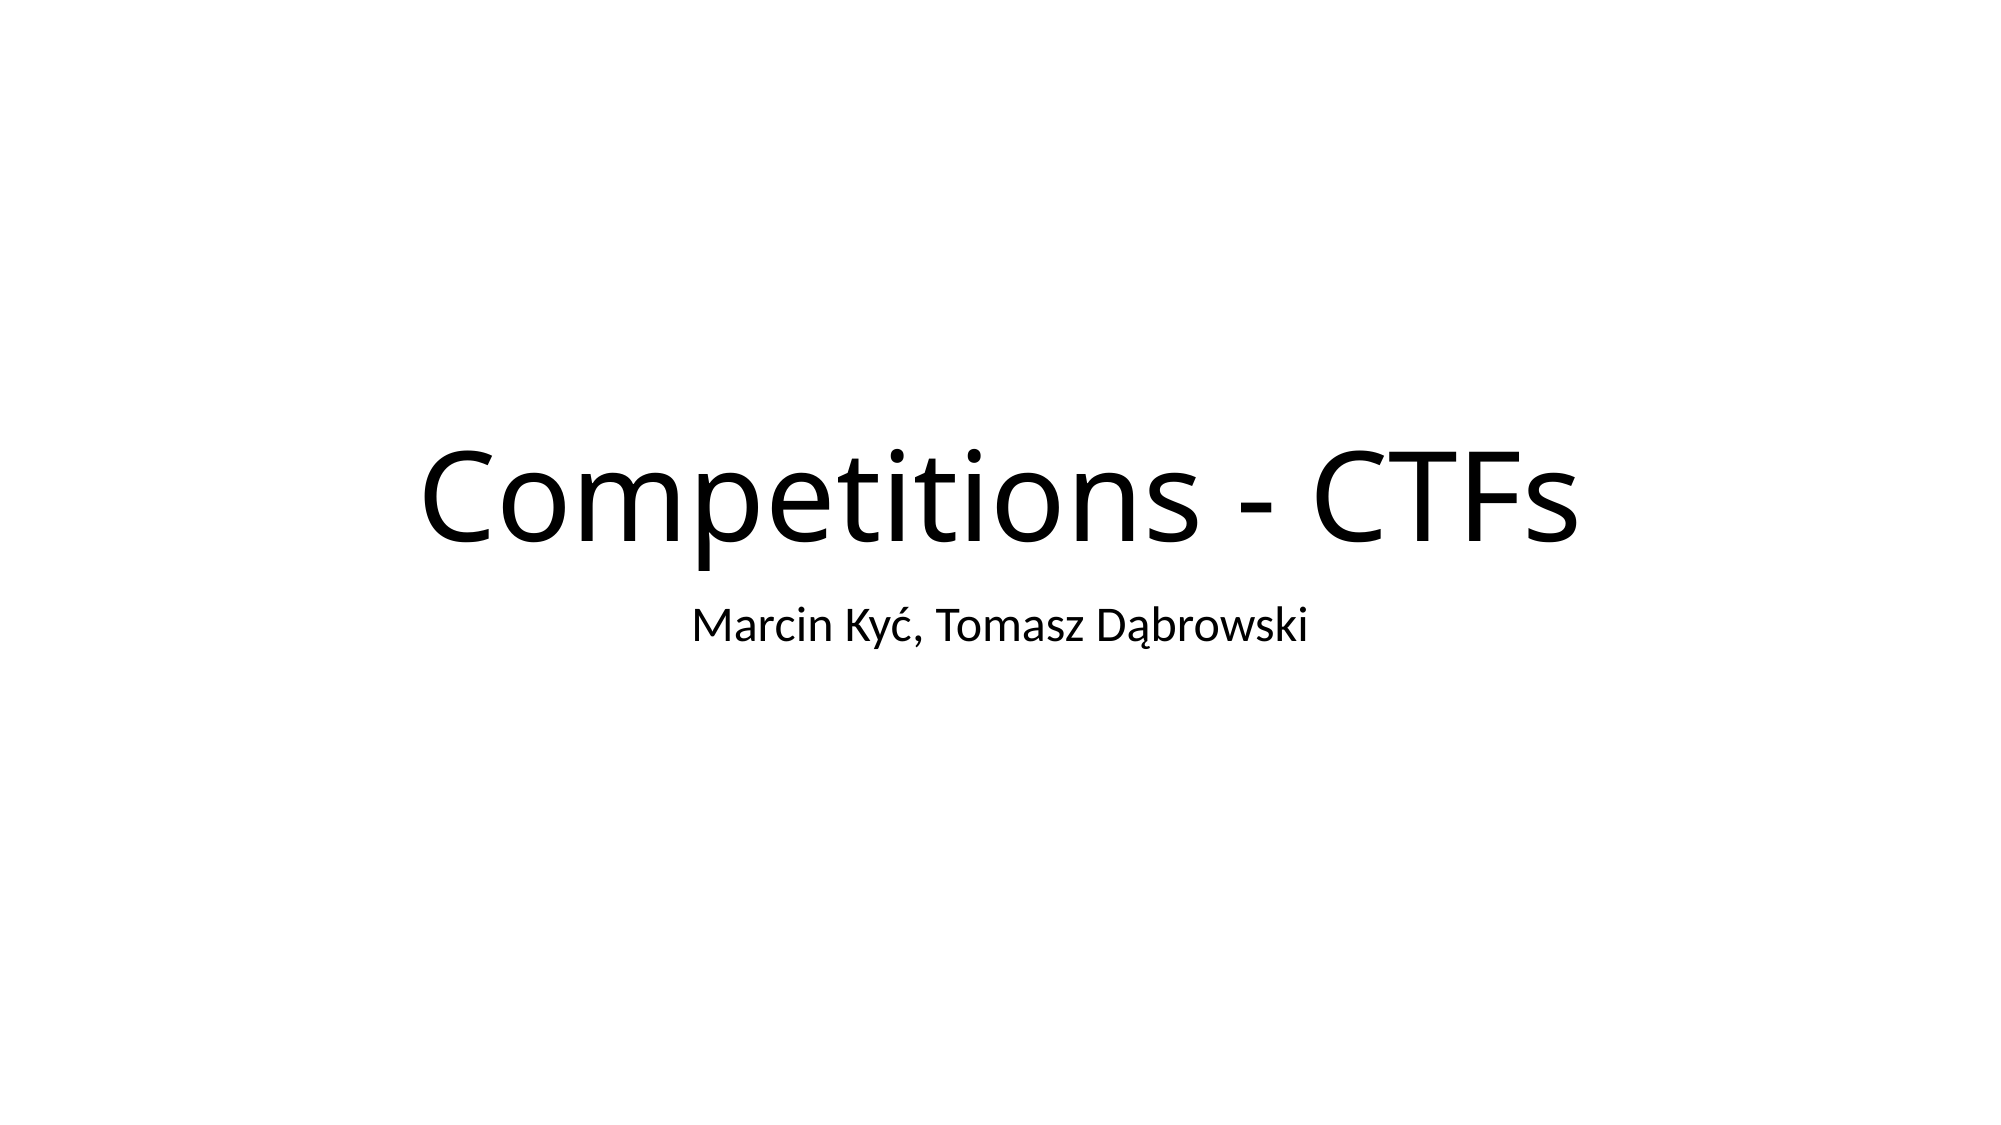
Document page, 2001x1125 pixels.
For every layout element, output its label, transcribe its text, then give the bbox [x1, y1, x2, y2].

title Competitions - CTFs [249, 184, 1750, 576]
subtitle Marcin Kyć, Tomasz Dąbrowski [249, 590, 1750, 863]
